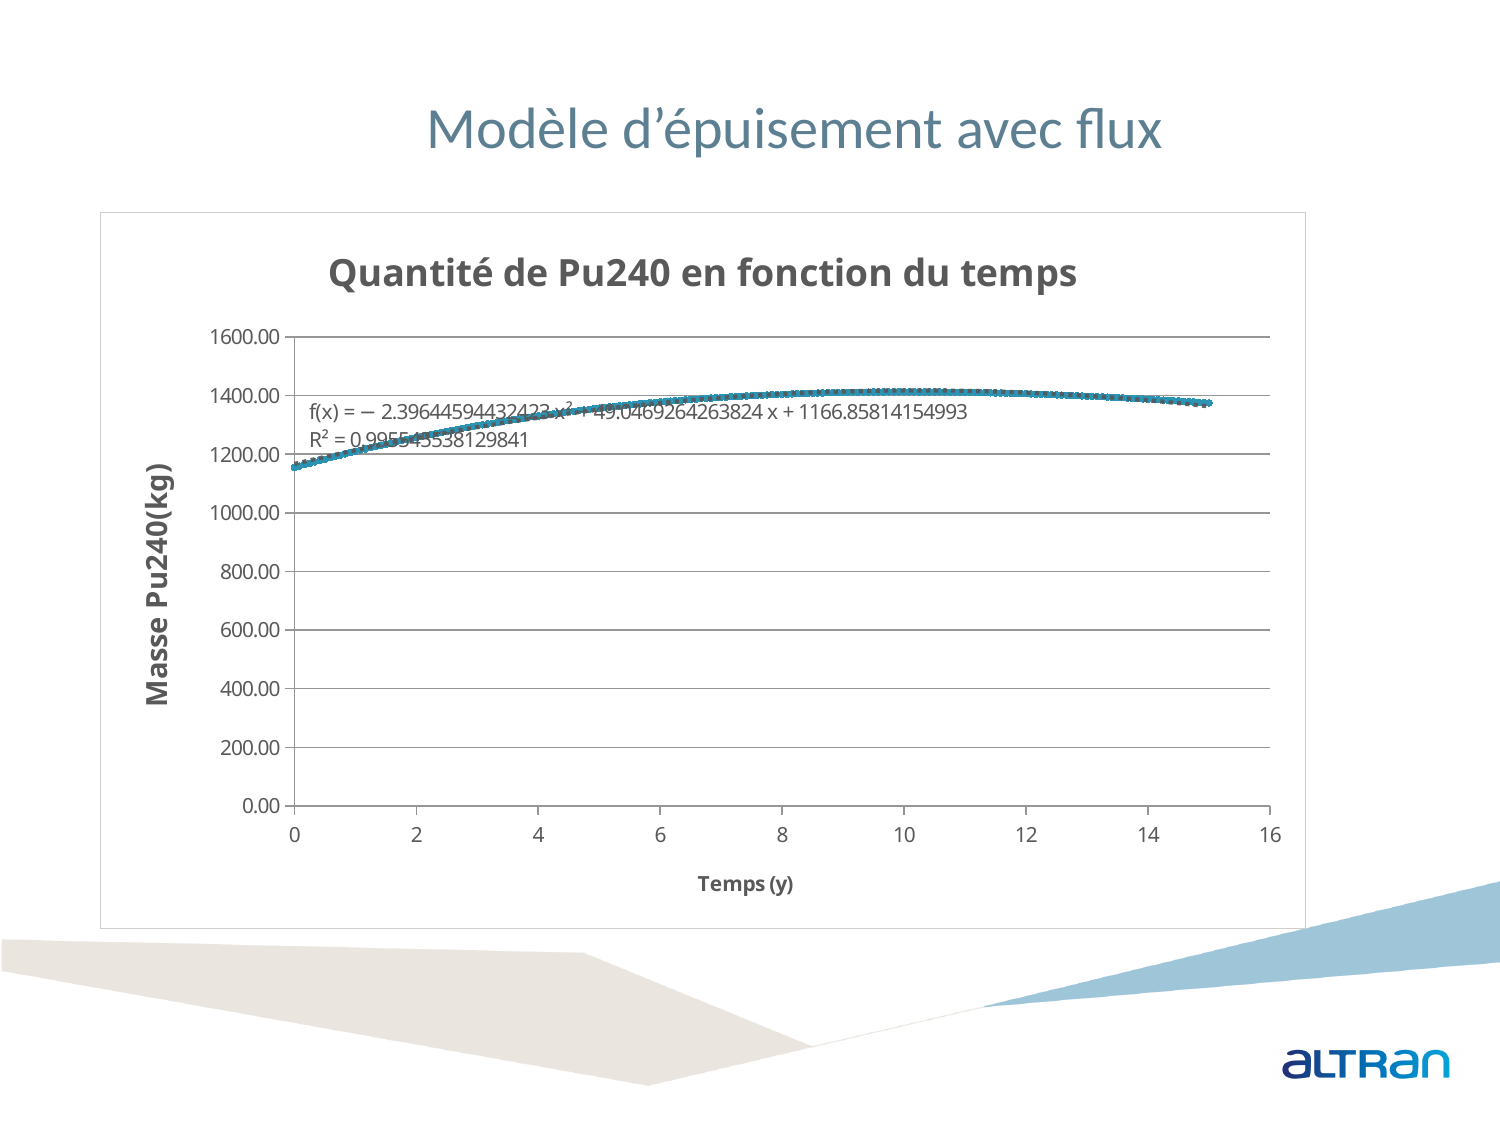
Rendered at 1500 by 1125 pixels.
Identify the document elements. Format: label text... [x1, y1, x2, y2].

picture [1, 878, 1500, 1119]
text_box Modèle d’épuisement avec flux [164, 30, 1425, 219]
chart [100, 211, 1306, 929]
